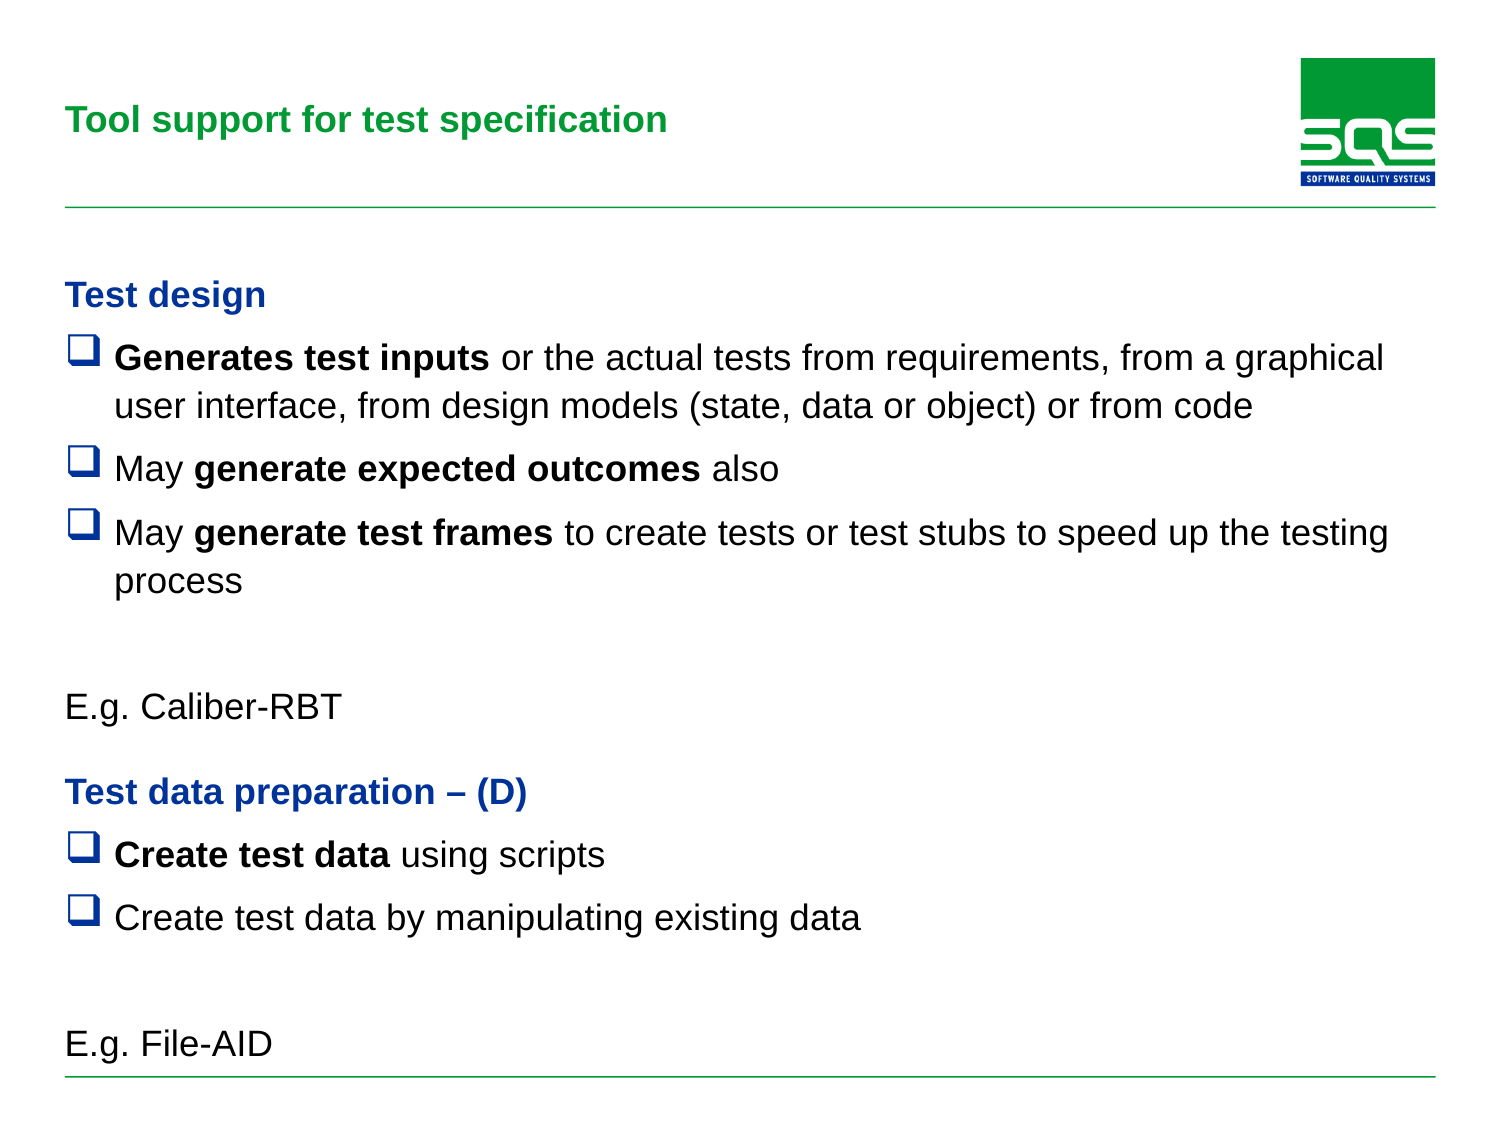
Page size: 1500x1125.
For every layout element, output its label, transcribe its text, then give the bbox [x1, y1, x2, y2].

list Test design Generates test inputs or the actual tests from requirements, from a graphical user interface, from design models (state, data or object) or from code May generate expected outcomes also May generate test frames to create tests or test stubs to speed up the testing process E.g. Caliber-RBT Test data preparation – (D) Create test data using scripts Create test data by manipulating existing data E.g. File-AID [64, 243, 1436, 1067]
picture [1281, 58, 1436, 189]
title Tool support for test specification [64, 95, 1286, 243]
